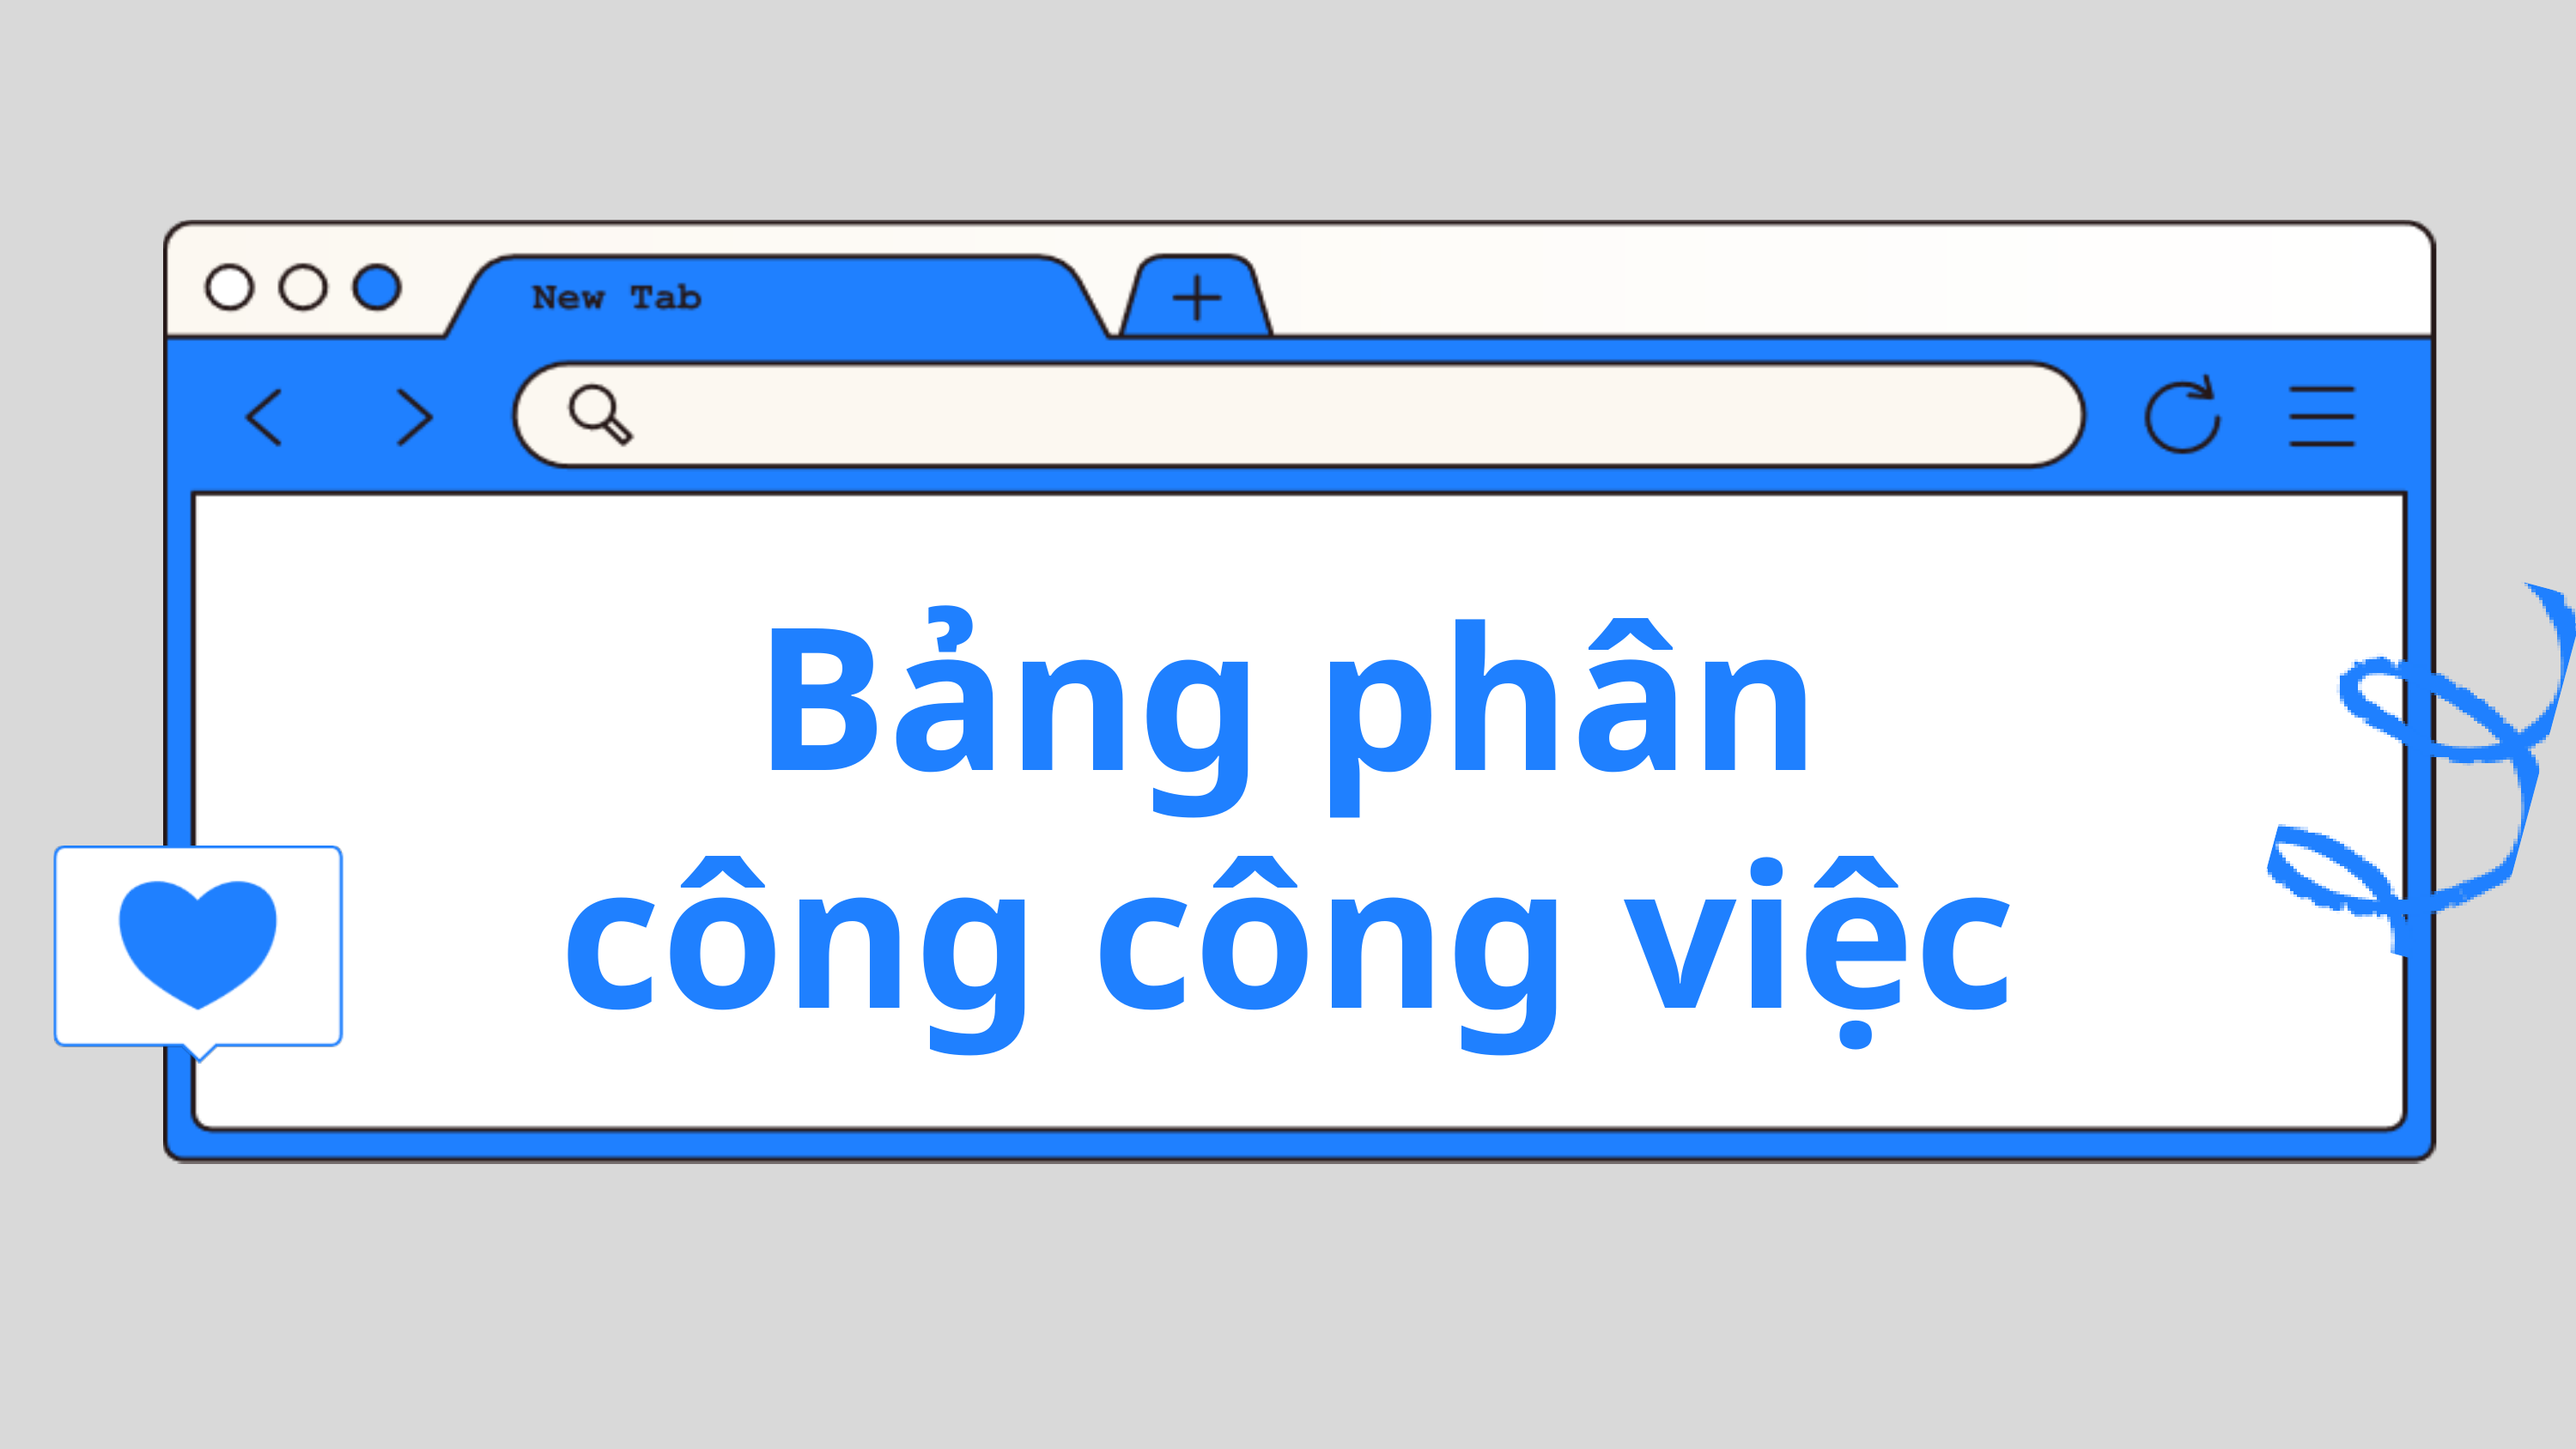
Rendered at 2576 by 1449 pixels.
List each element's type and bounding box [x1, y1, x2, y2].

text_box [53, 846, 156, 1064]
text_box [162, 219, 2437, 1164]
text_box [2443, 561, 2576, 979]
